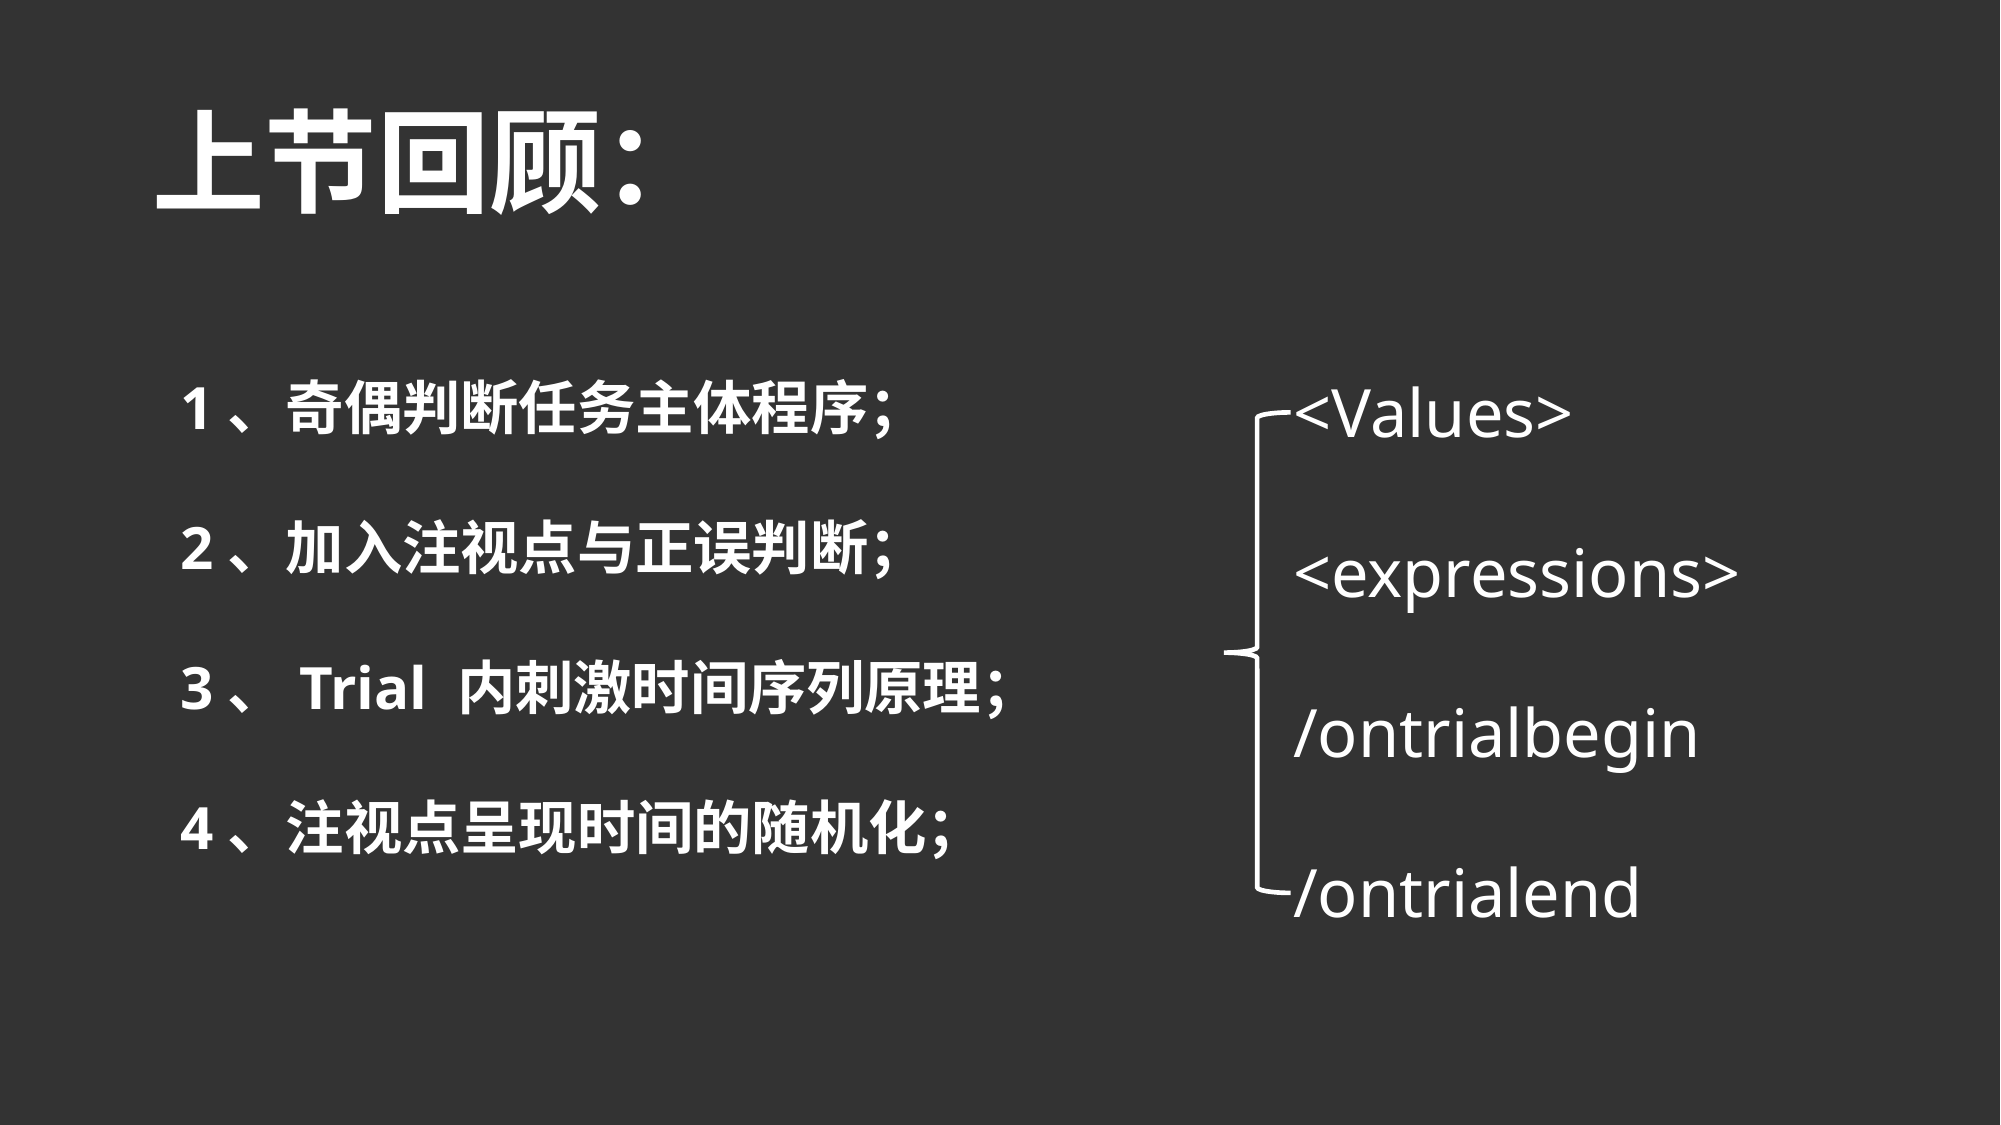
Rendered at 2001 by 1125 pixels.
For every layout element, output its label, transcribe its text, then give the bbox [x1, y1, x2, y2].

title 上节回顾： [137, 59, 1863, 278]
text_box [1223, 411, 1291, 894]
text_box <Values> <expressions> /ontrialbegin /ontrialend [1278, 363, 1757, 939]
text_box 1、奇偶判断任务主体程序； 2、加入注视点与正误判断； 3、Trial 内刺激时间序列原理； 4、注视点呈现时间的随机化； [165, 364, 1055, 869]
